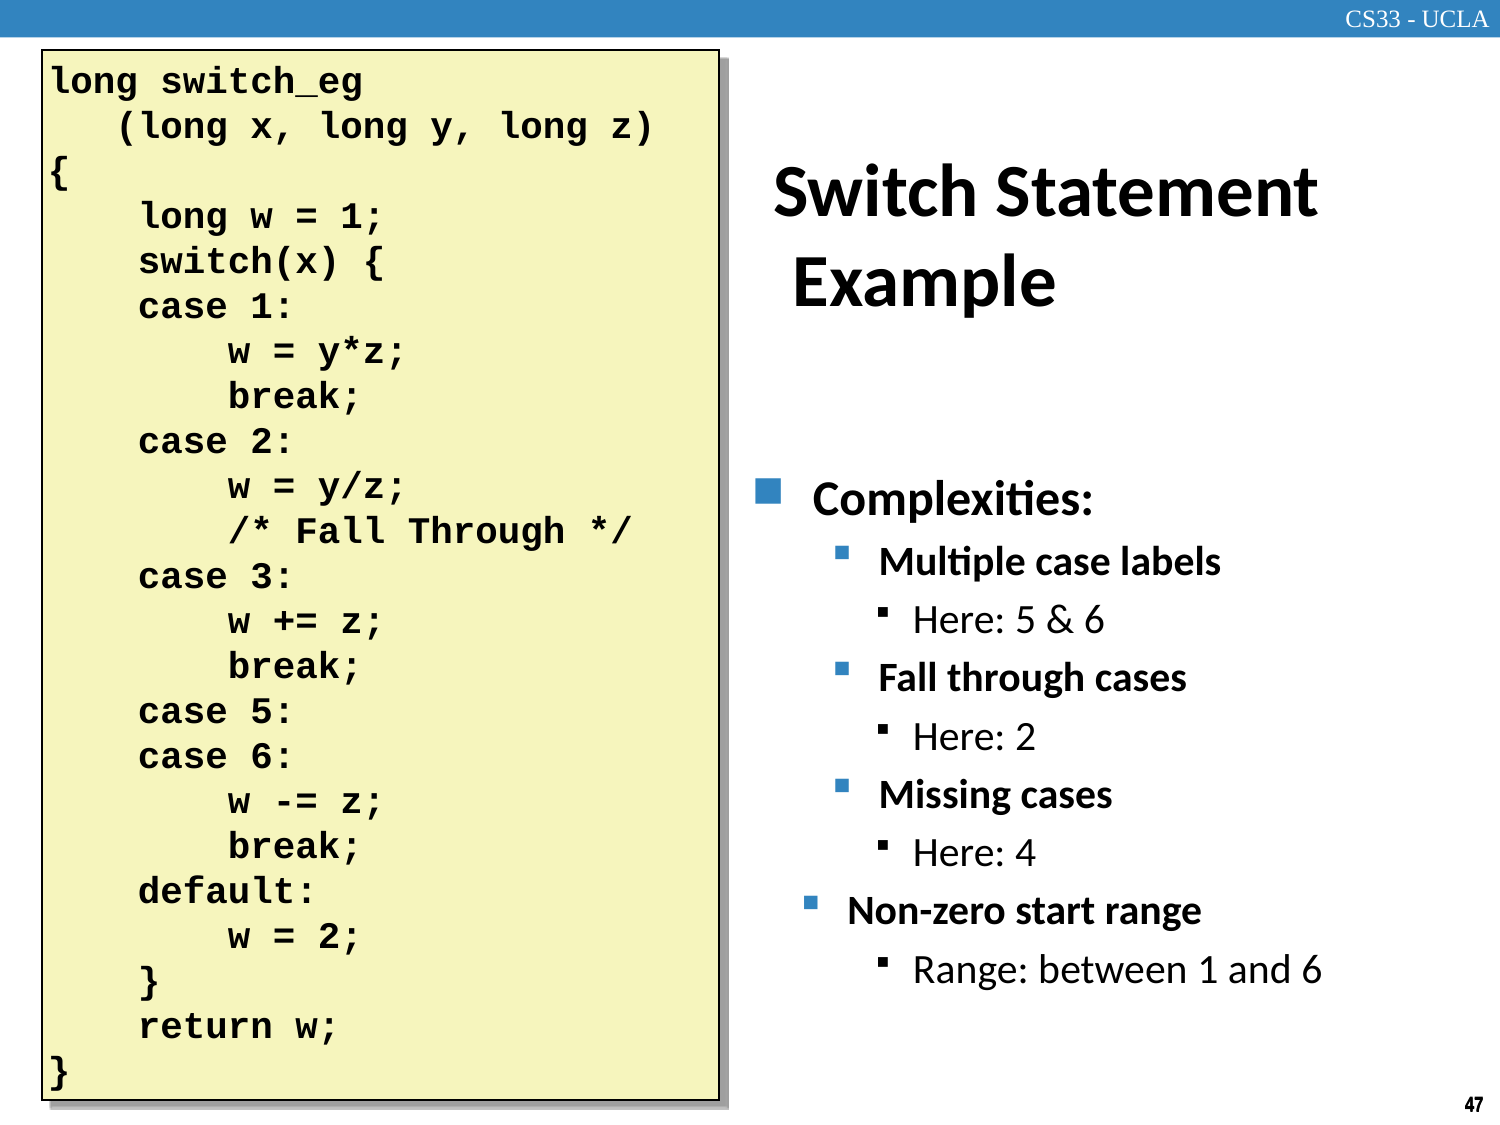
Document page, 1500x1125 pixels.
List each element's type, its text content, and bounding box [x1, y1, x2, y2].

list Complexities: Multiple case labels Here: 5 & 6 Fall through cases Here: 2 Missing cases Here: 4 Non-zero start range Range: between 1 and 6 [741, 387, 1500, 1101]
text_box long switch_eg (long x, long y, long z) { long w = 1; switch(x) { case 1: w = y*z; break; case 2: w = y/z; /* Fall Through */ case 3: w += z; break; case 5: case 6: w -= z; break; default: w = 2; } return w; } [41, 49, 719, 1100]
title Switch Statement Example [758, 137, 1438, 326]
